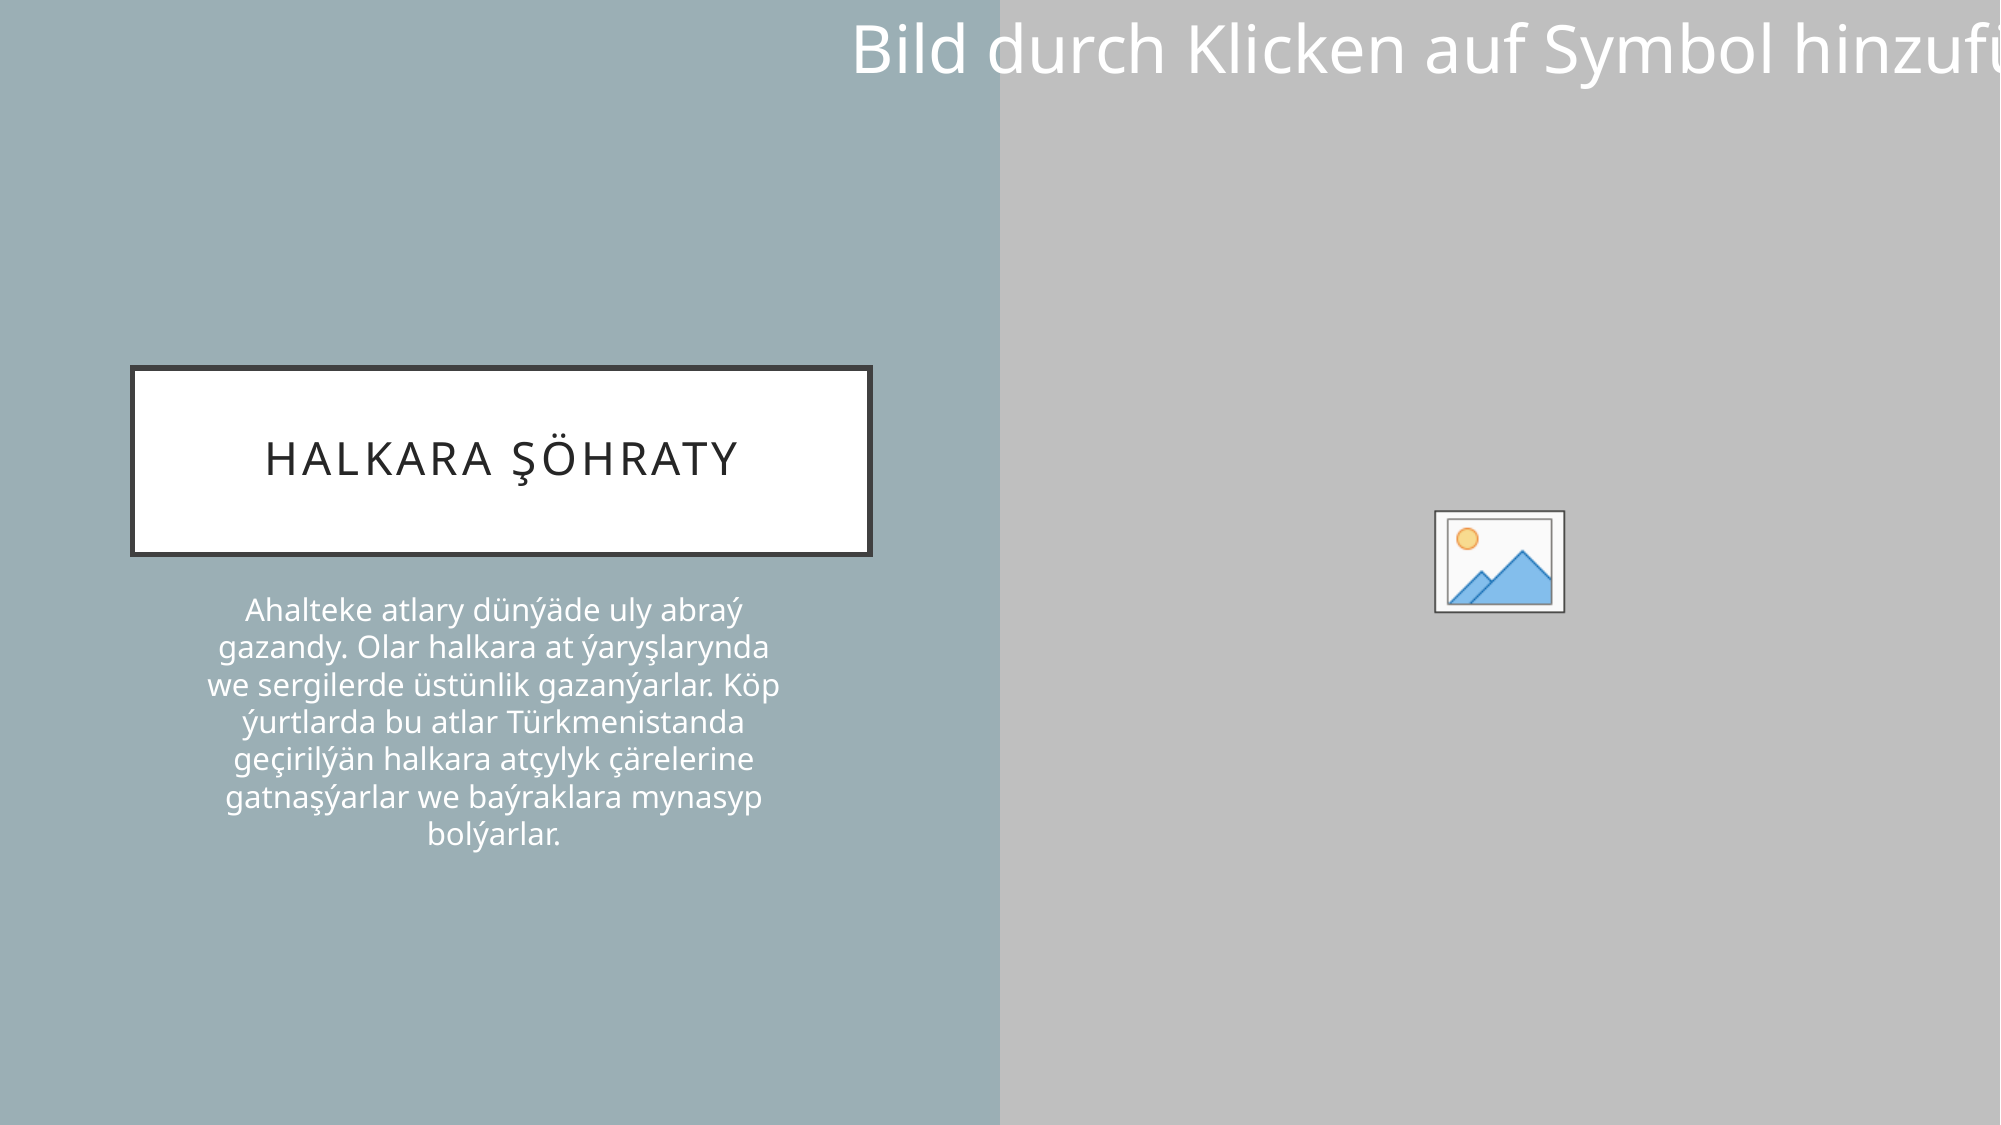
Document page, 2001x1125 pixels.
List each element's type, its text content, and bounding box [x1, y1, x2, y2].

picture [999, 0, 2000, 1125]
title HALKARA ŞÖHRATY [130, 365, 873, 557]
list Ahalteke atlary dünýäde uly abraý gazandy. Olar halkara at ýaryşlarynda we sergilerde üstünlik gazanýarlar. Köp ýurtlarda bu atlar Türkmenistanda geçirilýän halkara atçylyk çärelerine gatnaşýarlar we baýraklara mynasyp bolýarlar. [183, 582, 806, 943]
